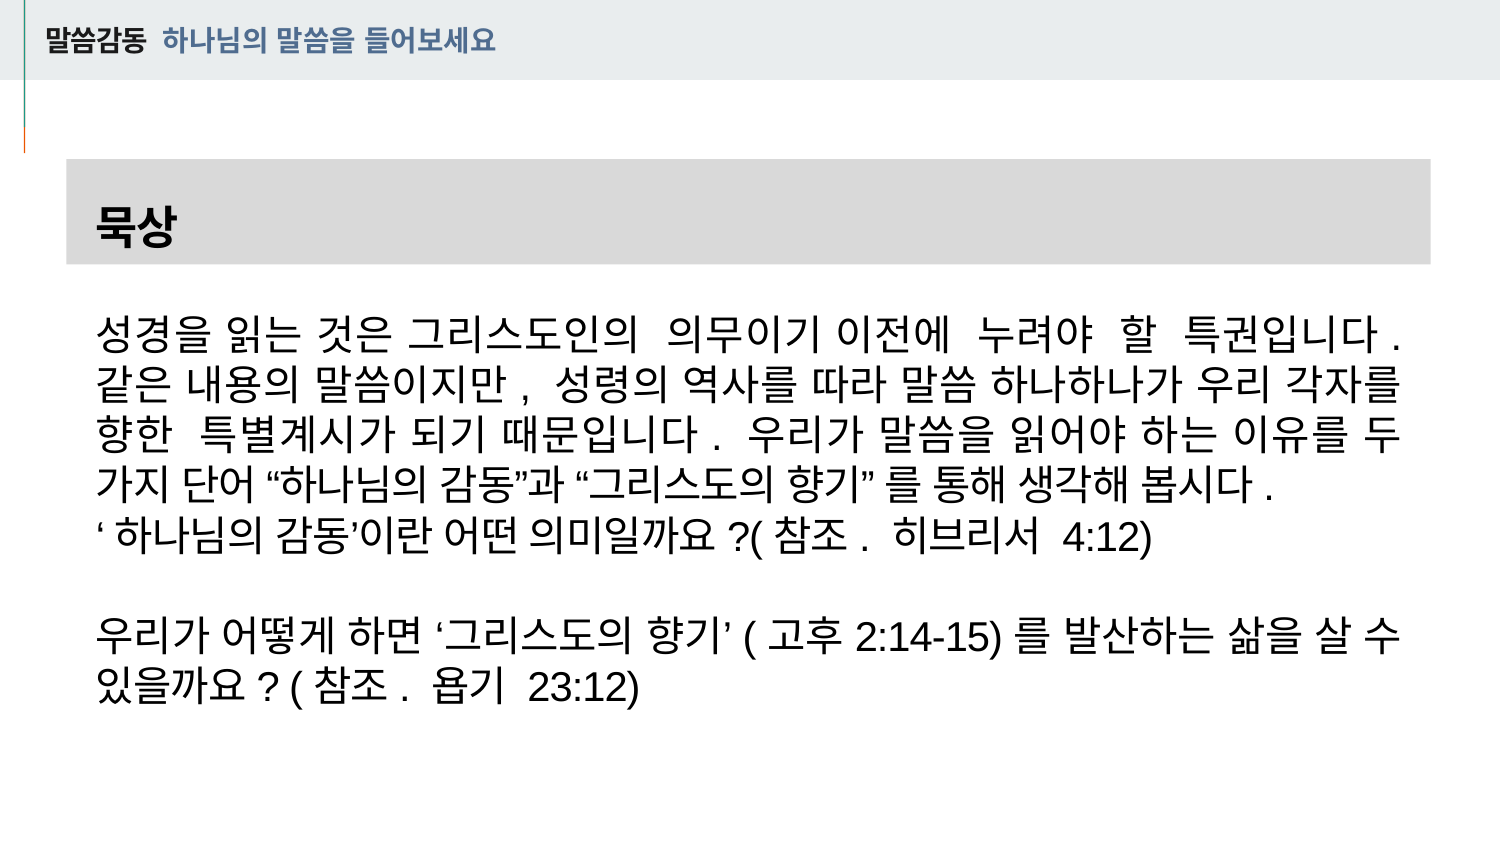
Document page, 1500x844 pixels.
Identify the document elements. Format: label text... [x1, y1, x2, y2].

list 성경을 읽는 것은 그리스도인의 의무이기 이전에 누려야 할 특권입니다. 같은 내용의 말씀이지만, 성령의 역사를 따라 말씀 하나하나가 우리 각자를 향한 특별계시가 되기 때문입니다. 우리가 말씀을 읽어야 하는 이유를 두 가지 단어 “하나님의 감동”과 “그리스도의 향기” 를 통해 생각해 봅시다. ‘하나님의 감동’이란 어떤 의미일까요?(참조. 히브리서 4:12) 우리가 어떻게 하면 ‘그리스도의 향기’(고후2:14-15)를 발산하는 삶을 살 수 있을까요? (참조. 욥기 23:12) [66, 279, 1431, 772]
text_box 묵상 [66, 159, 1431, 265]
title 말씀감동 하나님의 말씀을 들어보세요 [30, 7, 1292, 73]
